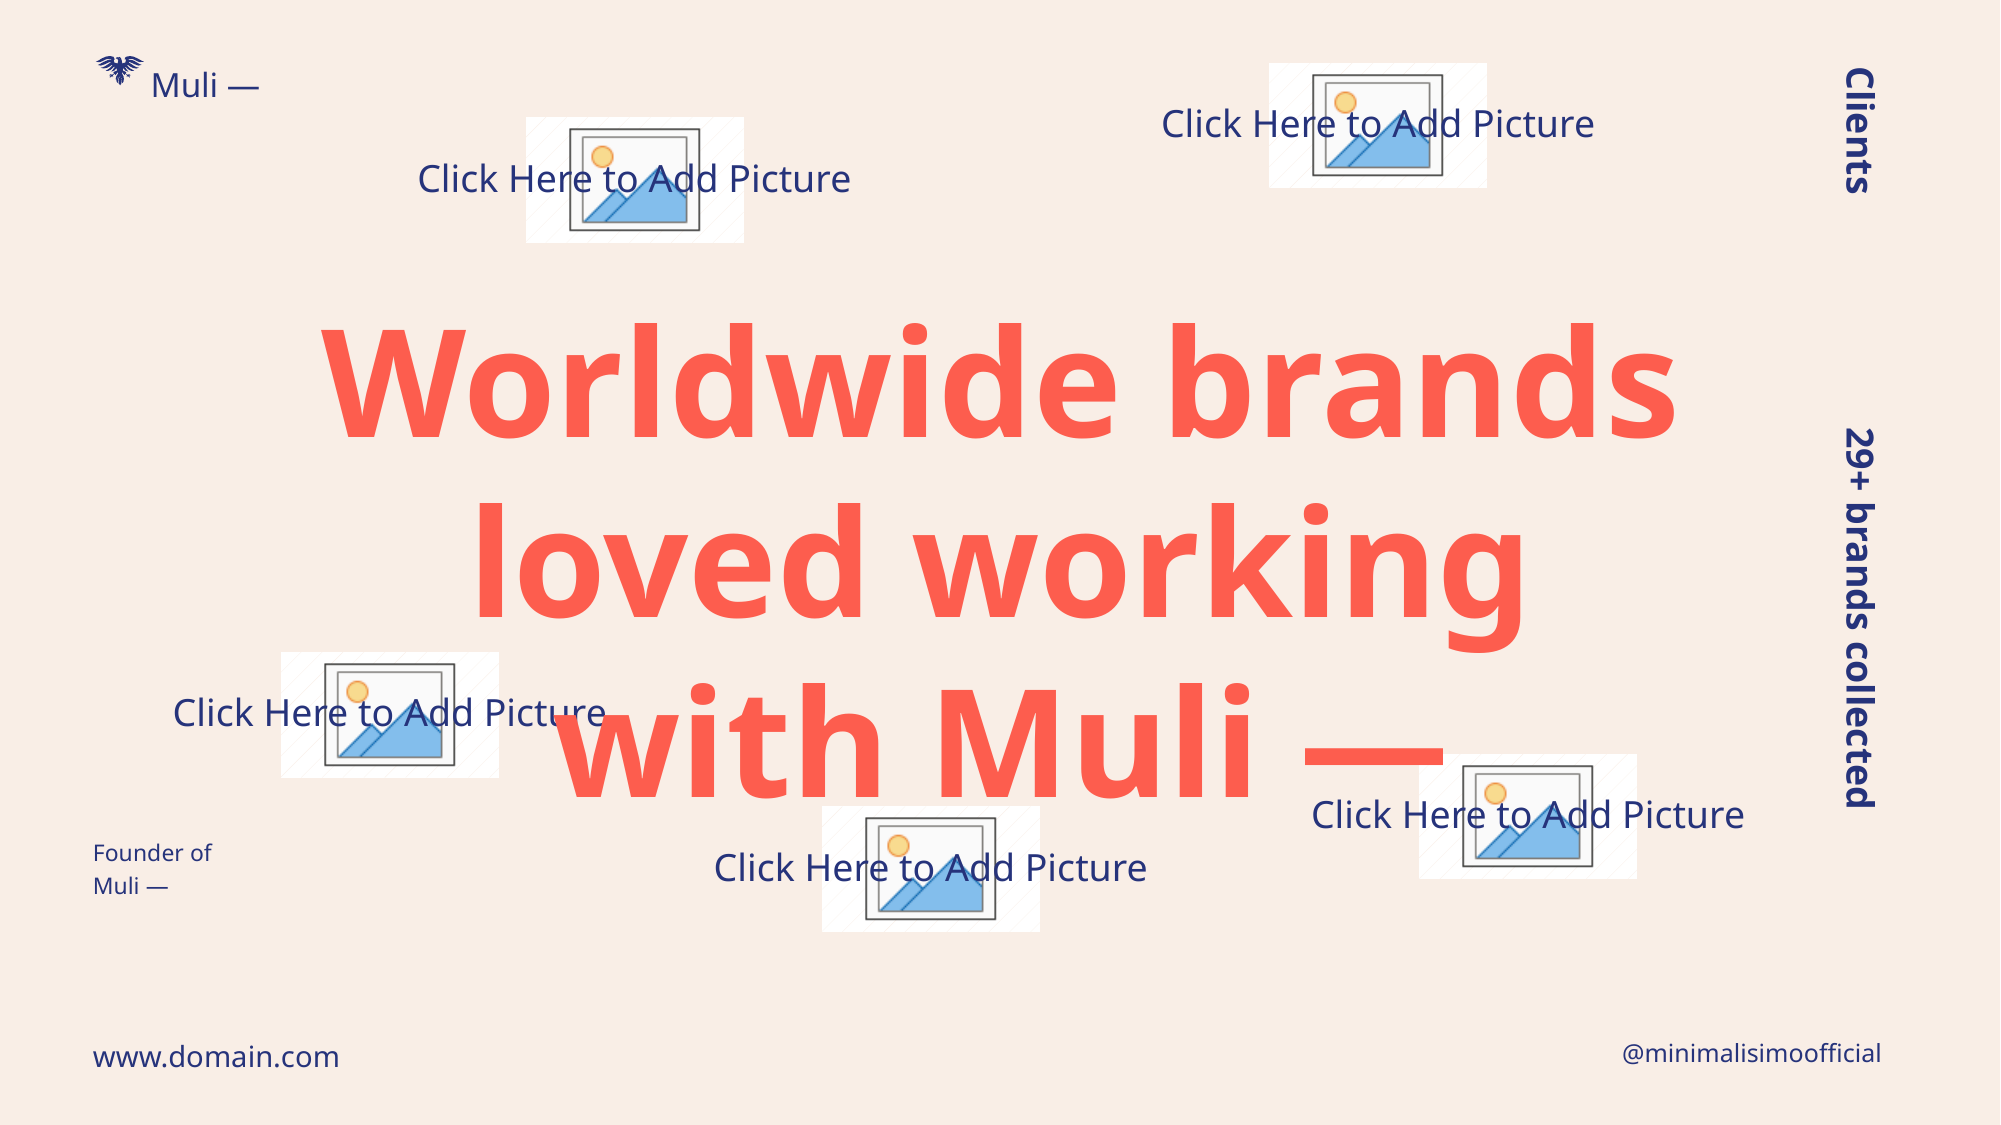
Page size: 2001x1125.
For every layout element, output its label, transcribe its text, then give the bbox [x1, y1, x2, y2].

text_box Clients [1831, 51, 1914, 348]
text_box Founder of Muli — [78, 824, 665, 907]
text_box Worldwide brands loved working with Muli — [142, 280, 1859, 836]
picture [525, 117, 744, 243]
picture [280, 651, 500, 778]
picture [1269, 62, 1488, 189]
picture [1419, 753, 1638, 880]
text_box @minimalisimoofficial [1310, 1015, 1897, 1075]
picture [821, 806, 1041, 933]
text_box 29+ brands collected [1859, 412, 1914, 833]
text_box www.domain.com [78, 1013, 665, 1081]
text_box Muli — [135, 36, 450, 112]
text_box [95, 56, 135, 86]
